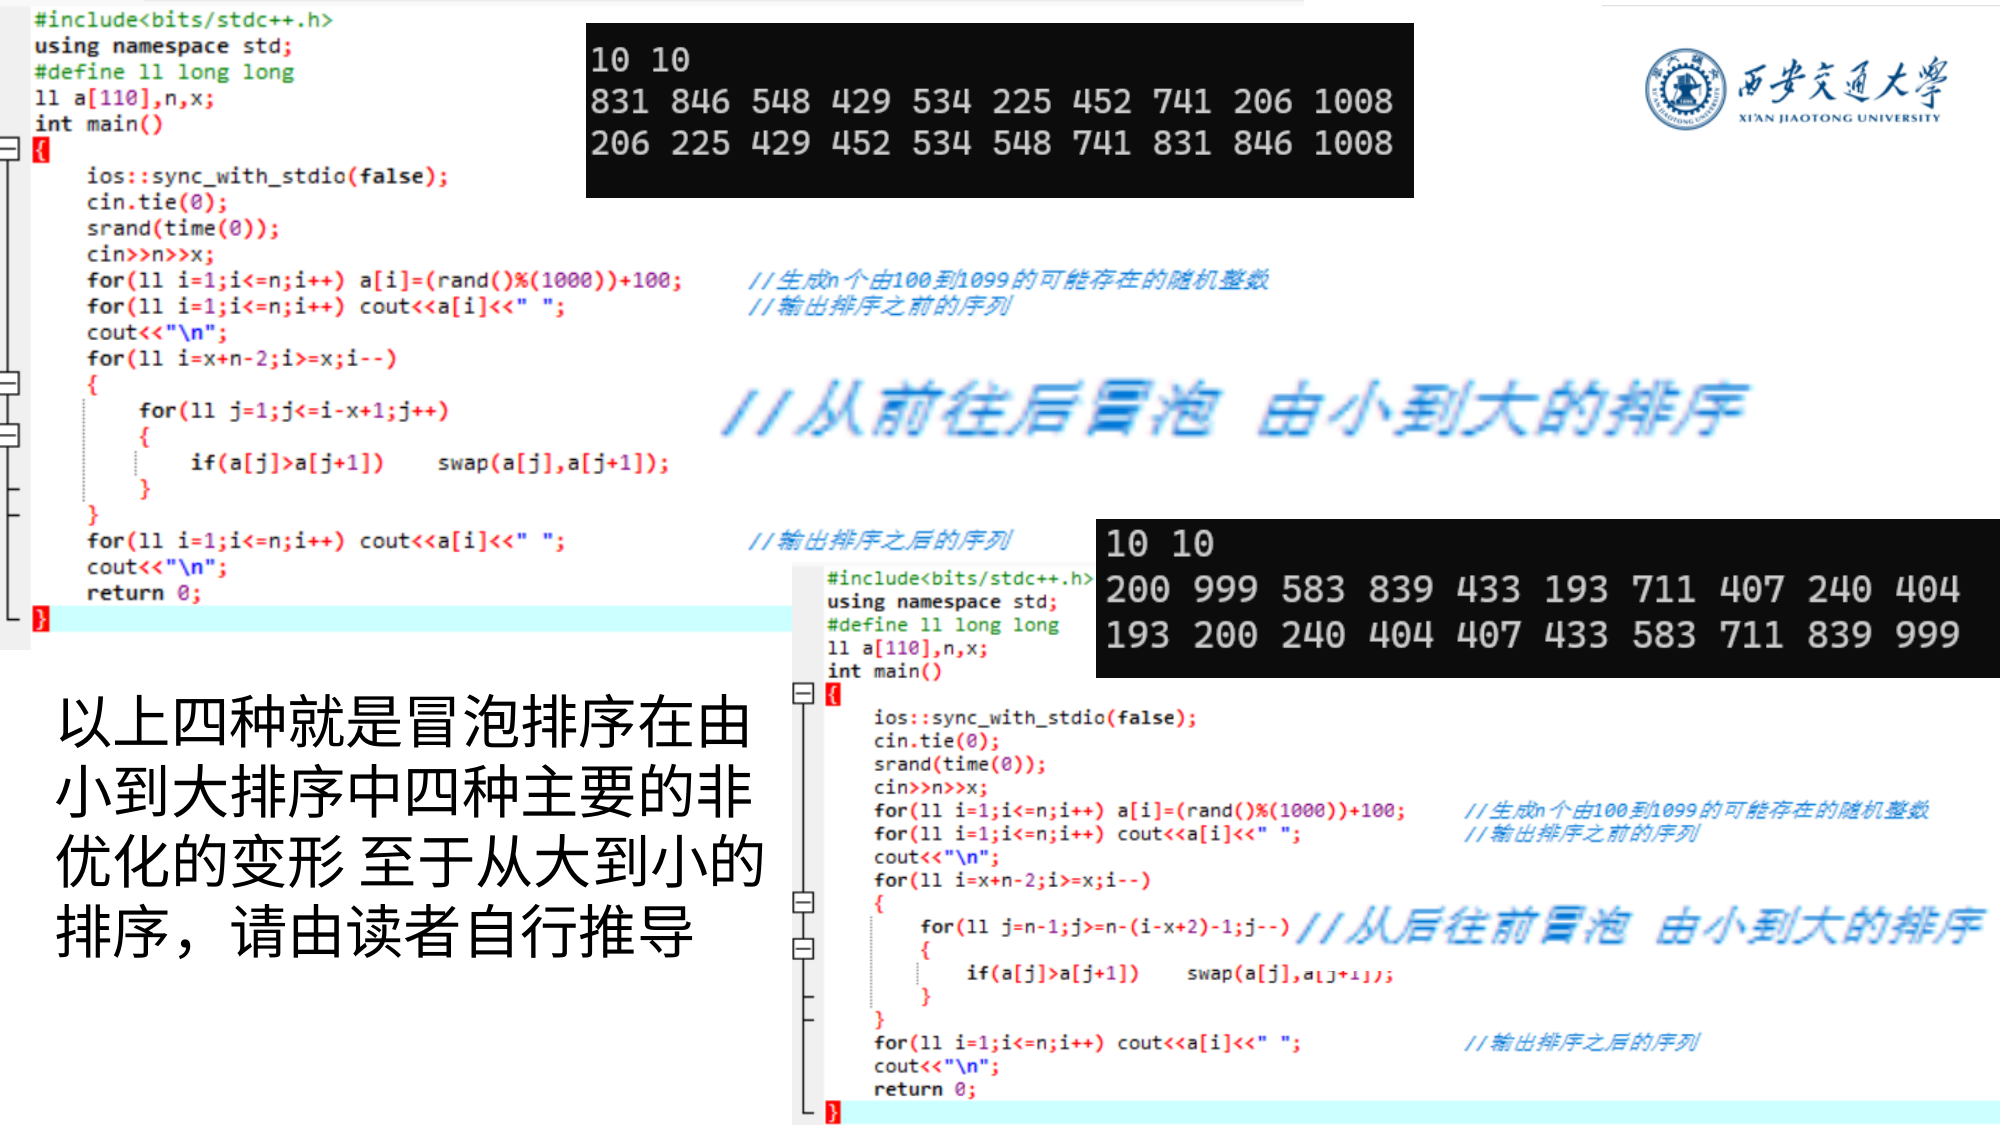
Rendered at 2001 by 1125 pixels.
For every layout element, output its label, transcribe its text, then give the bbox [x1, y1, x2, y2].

picture [719, 342, 1777, 476]
picture [586, 23, 1414, 198]
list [0, 0, 1304, 650]
text_box 以上四种就是冒泡排序在由小到大排序中四种主要的非优化的变形 至于从大到小的排序，请由读者自行推导 [39, 677, 792, 966]
picture [792, 519, 2000, 1125]
picture [1602, 5, 2000, 156]
